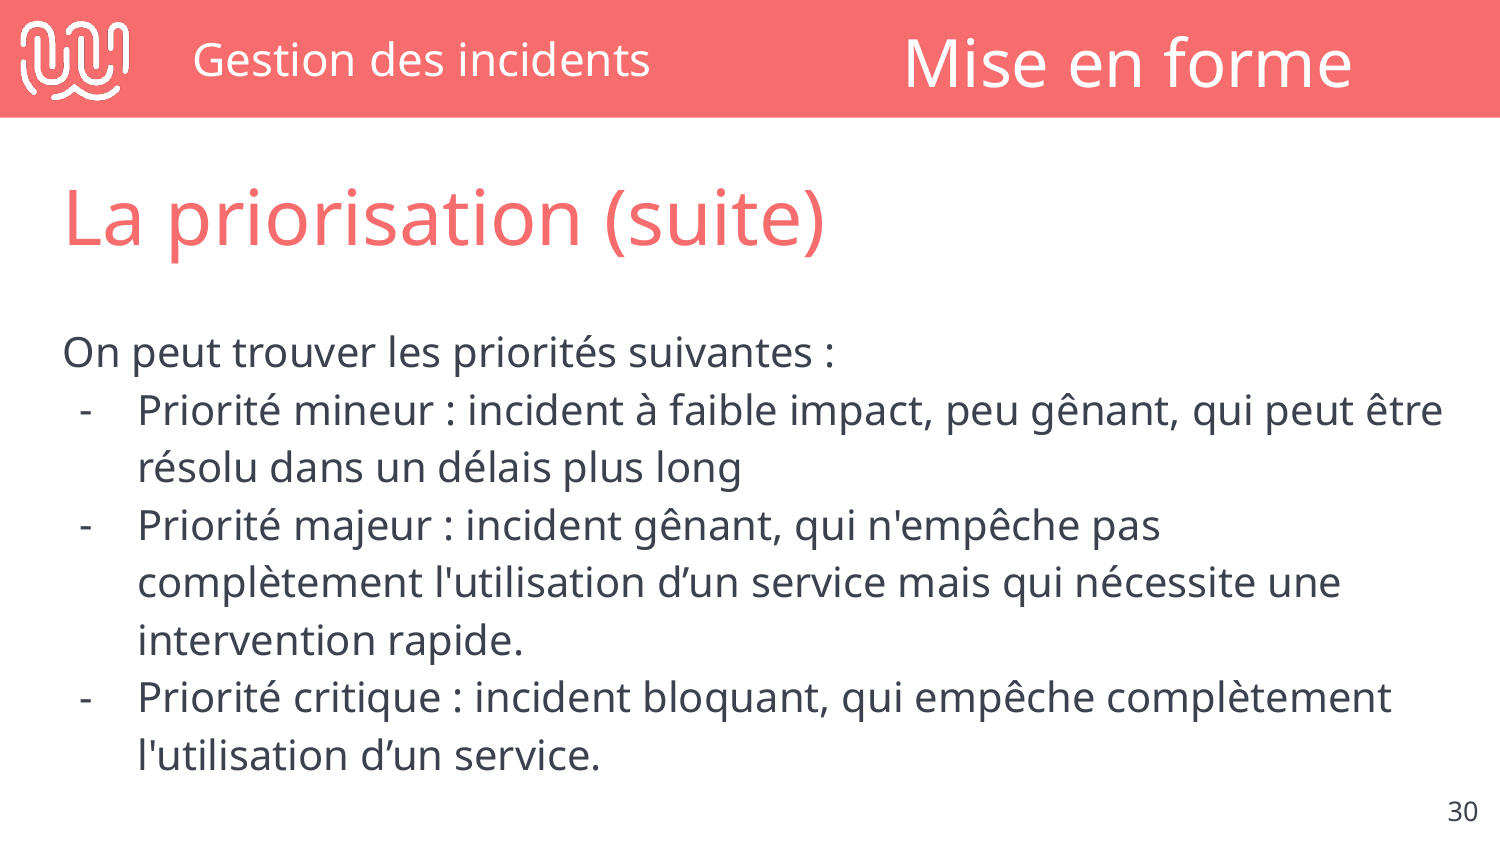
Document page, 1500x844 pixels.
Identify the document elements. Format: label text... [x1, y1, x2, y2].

picture [20, 20, 134, 101]
subtitle Mise en forme [902, 31, 1479, 91]
list On peut trouver les priorités suivantes : Priorité mineur : incident à faible impact, peu gênant, qui peut être résolu dans un délais plus long Priorité majeur : incident gênant, qui n'empêche pas complètement l'utilisation d’un service mais qui nécessite une intervention rapide. Priorité critique : incident bloquant, qui empêche complètement l'utilisation d’un service. [62, 281, 1452, 816]
title La priorisation (suite) [62, 168, 1452, 256]
title Gestion des incidents [192, 0, 896, 118]
slide_number ‹#› [1403, 779, 1494, 844]
